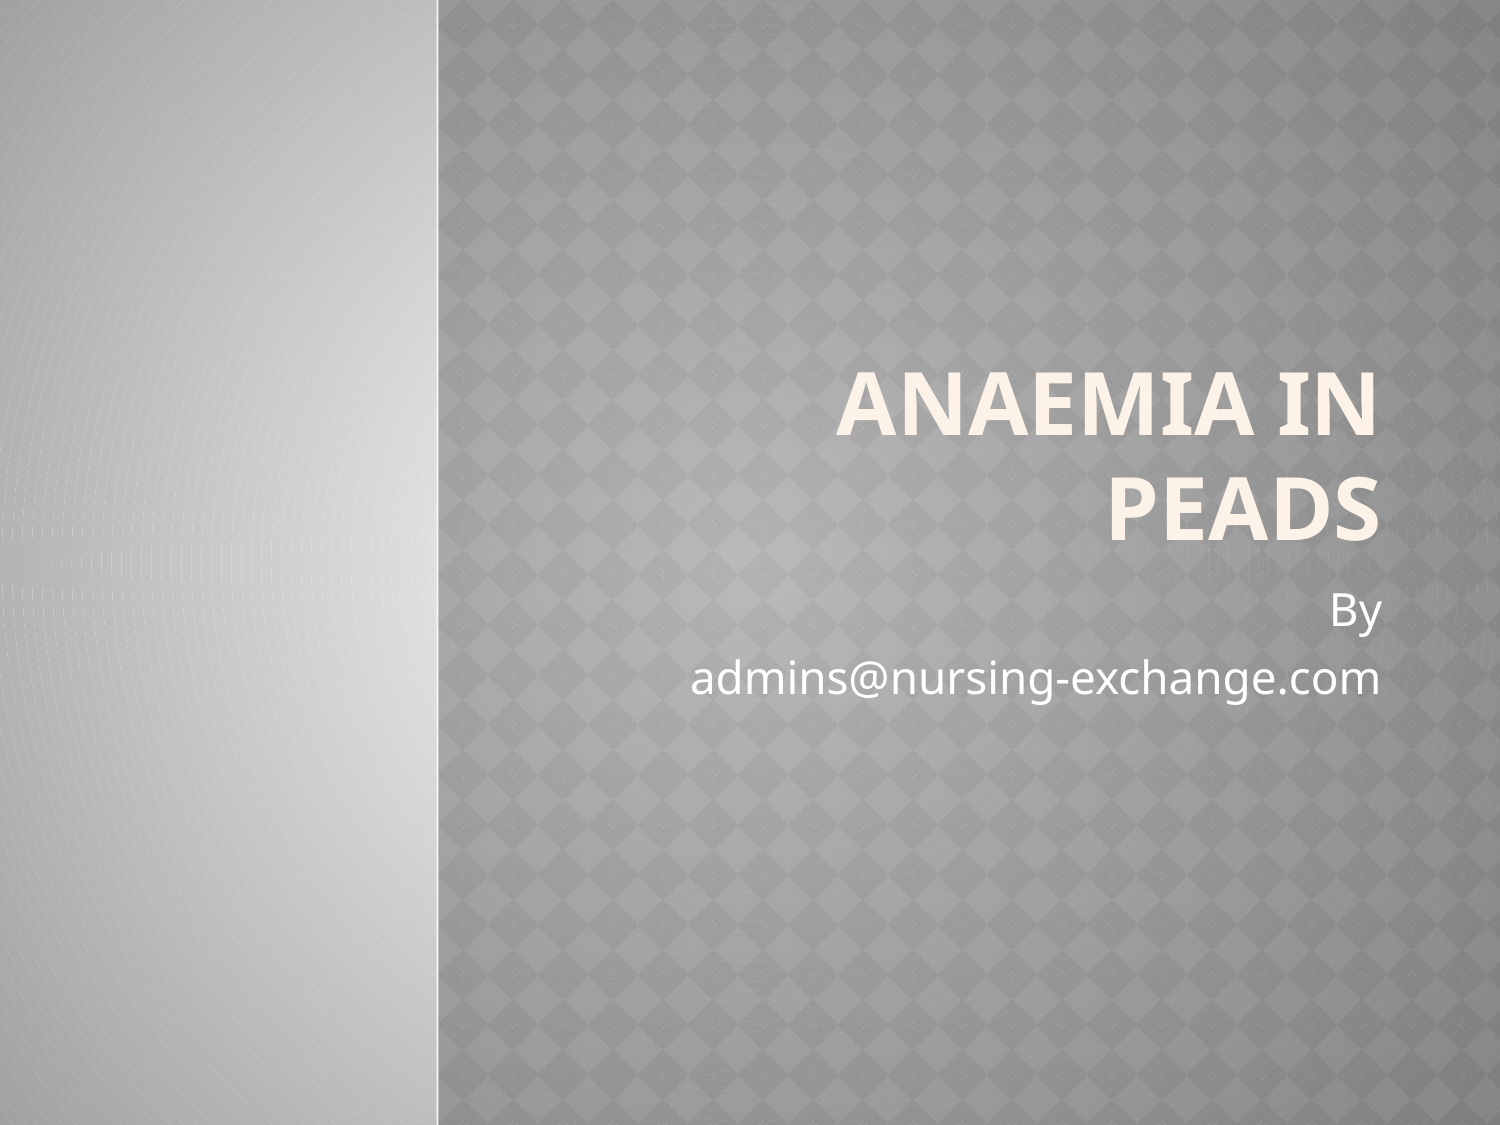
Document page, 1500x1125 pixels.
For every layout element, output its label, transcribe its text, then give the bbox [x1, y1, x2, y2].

title ANAEMIA IN PEADS [552, 87, 1390, 558]
subtitle By admins@nursing-exchange.com [550, 580, 1390, 762]
